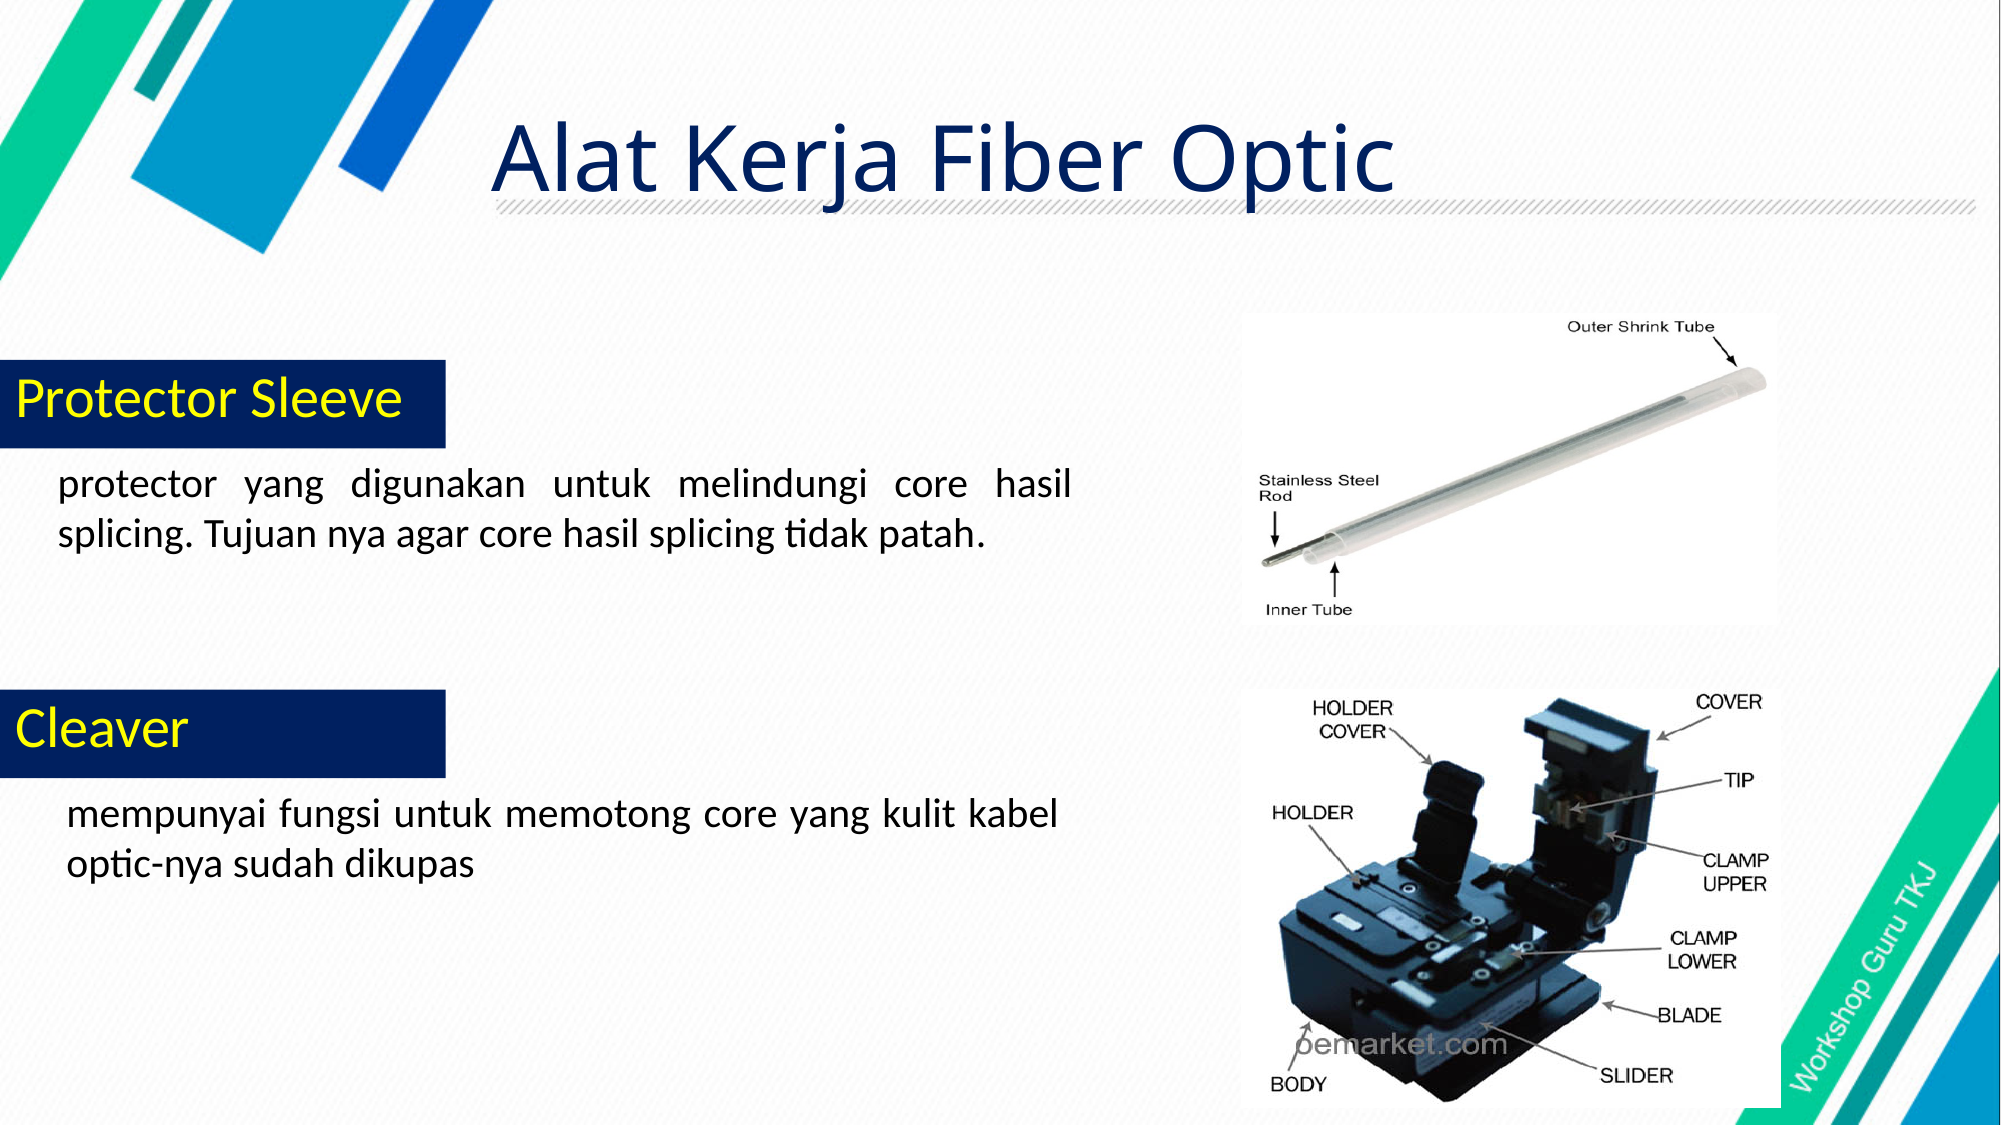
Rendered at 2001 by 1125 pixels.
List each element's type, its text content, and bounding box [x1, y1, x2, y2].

picture [0, 0, 2001, 1125]
text_box mempunyai fungsi untuk memotong core yang kulit kabel optic-nya sudah dikupas [51, 778, 1075, 894]
text_box protector yang digunakan untuk melindungi core hasil splicing. Tujuan nya agar core hasil splicing tidak patah. [42, 448, 1088, 564]
text_box Protector Sleeve [0, 359, 446, 449]
list Cleaver [0, 689, 446, 779]
title Alat Kerja Fiber Optic [476, 52, 1990, 271]
